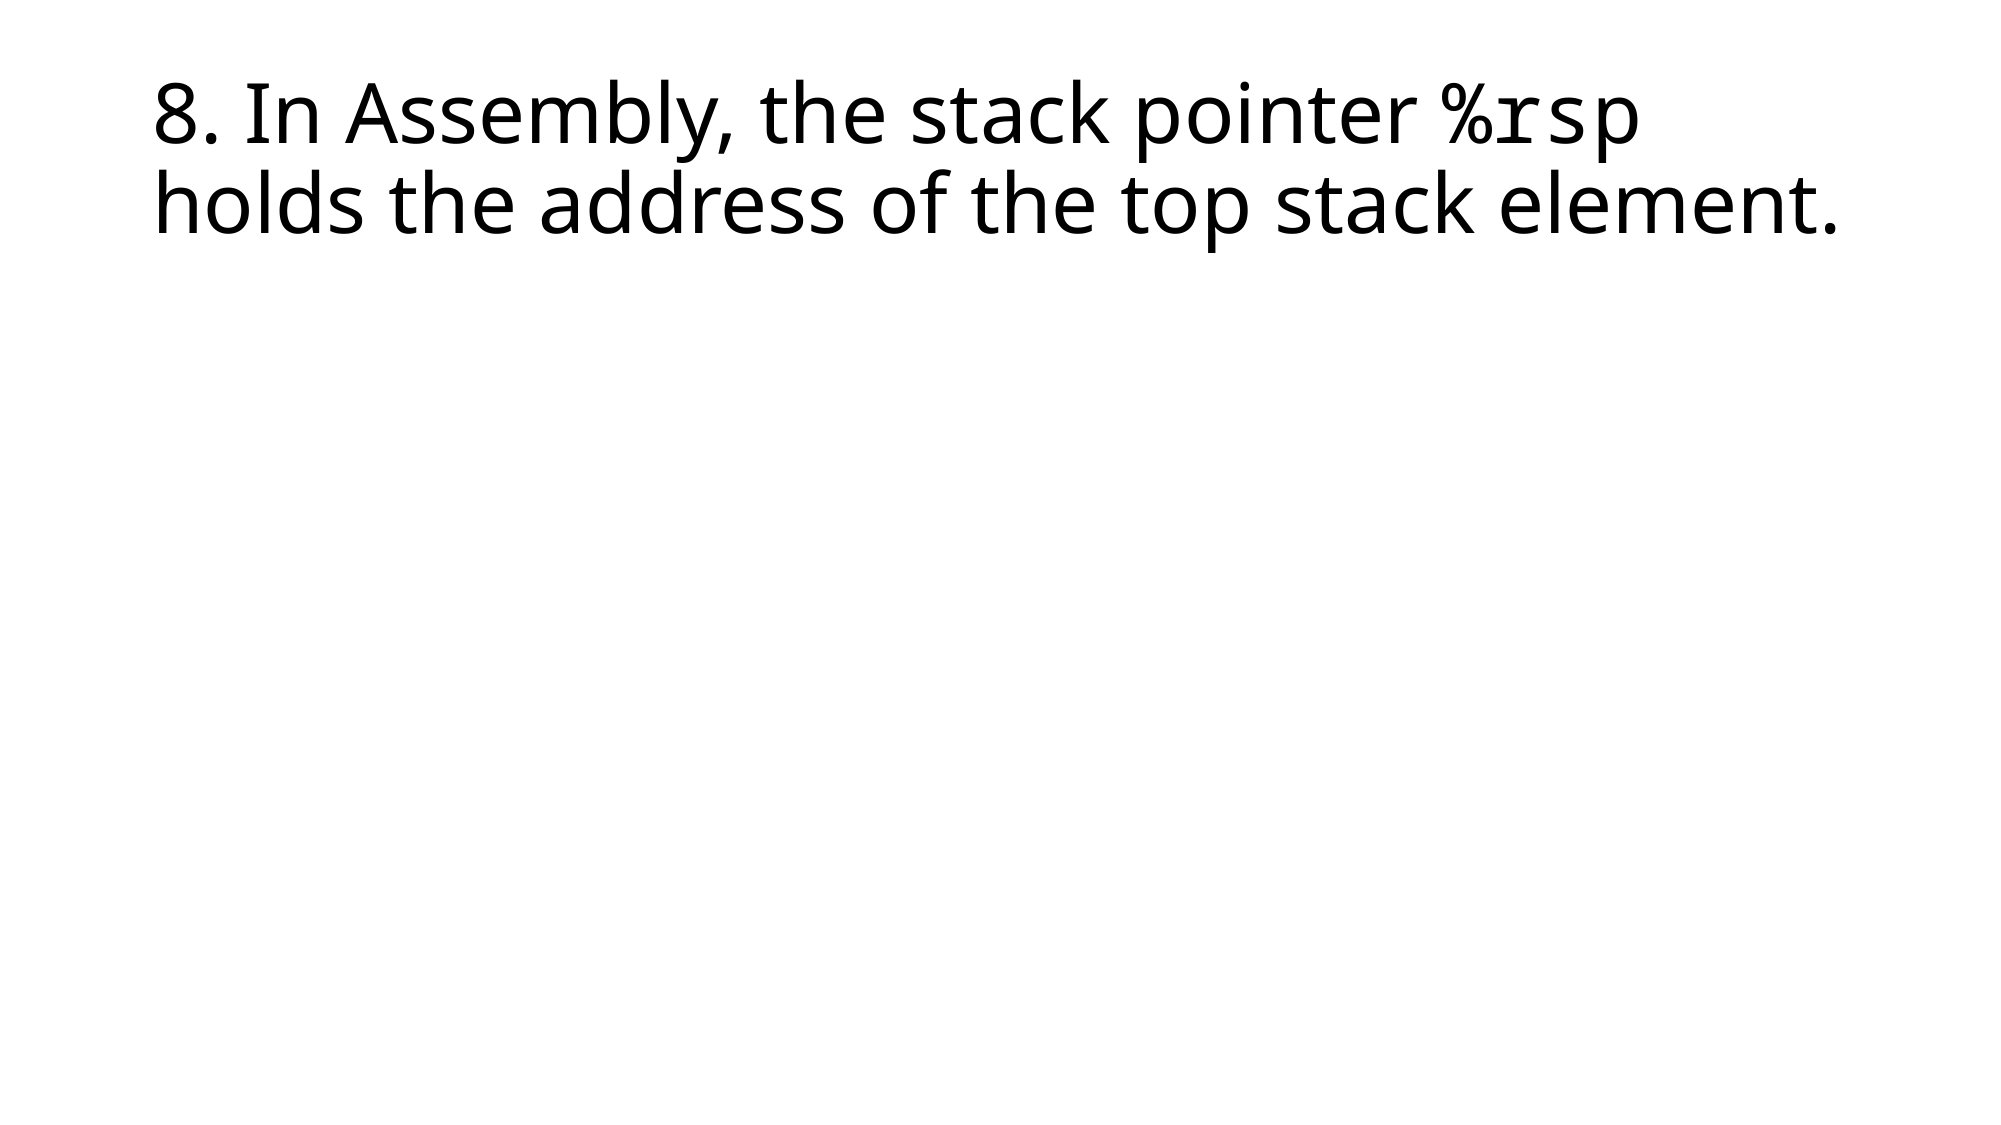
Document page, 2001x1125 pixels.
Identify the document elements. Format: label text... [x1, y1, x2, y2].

title 8. In Assembly, the stack pointer %rsp holds the address of the top stack element. [137, 63, 1863, 283]
